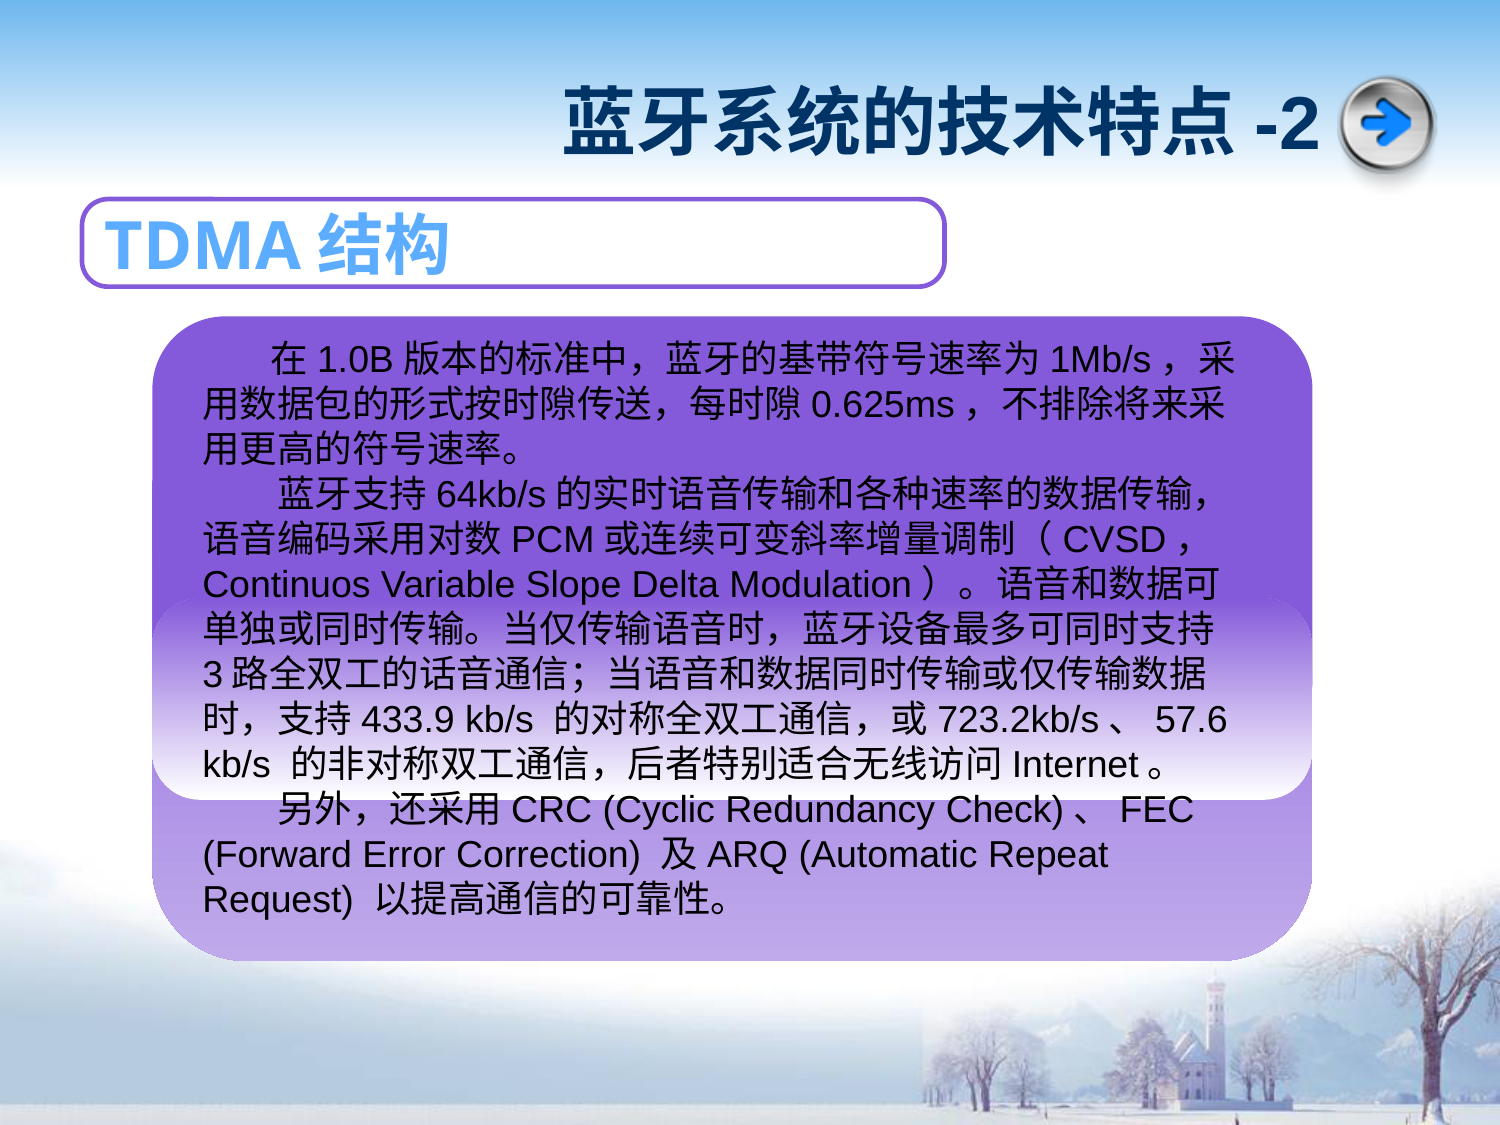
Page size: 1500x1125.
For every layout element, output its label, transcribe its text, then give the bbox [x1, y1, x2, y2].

picture [1337, 74, 1439, 200]
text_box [152, 316, 1313, 962]
picture [0, 840, 1500, 1125]
text_box TDMA结构 [81, 199, 945, 287]
title 蓝牙系统的技术特点-2 [173, 63, 1337, 177]
